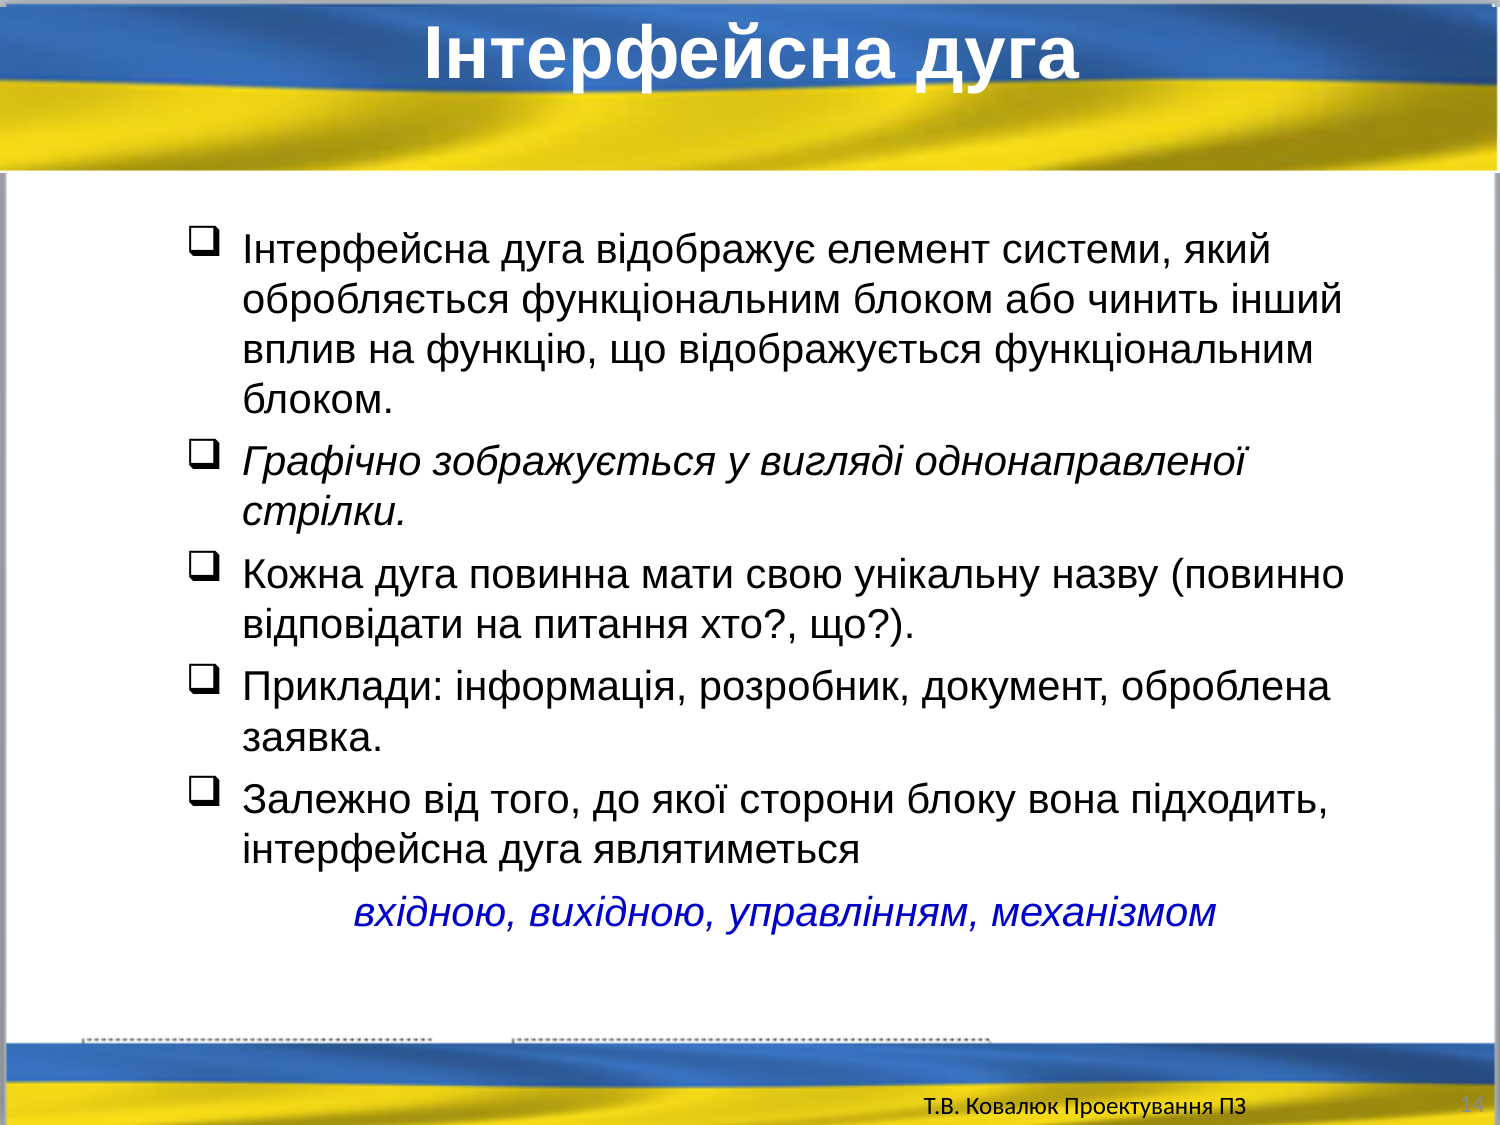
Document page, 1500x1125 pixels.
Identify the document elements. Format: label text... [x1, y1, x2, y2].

title Інтерфейсна дуга [76, 0, 1427, 98]
slide_number 14 [1187, 1079, 1500, 1125]
picture [0, 0, 1500, 1125]
text_box Інтерфейсна дуга відображує елемент системи, який обробляється функціональним блоком або чинить інший вплив на функцію, що відображується функціональним блоком. Графічно зображується у вигляді однонаправленої стрілки. Кожна дуга повинна мати свою унікальну назву (повинно відповідати на питання хто?, що?). Приклади: інформація, розробник, документ, оброблена заявка. Залежно від того, до якої сторони блоку вона підходить, інтерфейсна дуга являтиметься вхідною, вихідною, управлінням, механізмом [171, 214, 1400, 942]
